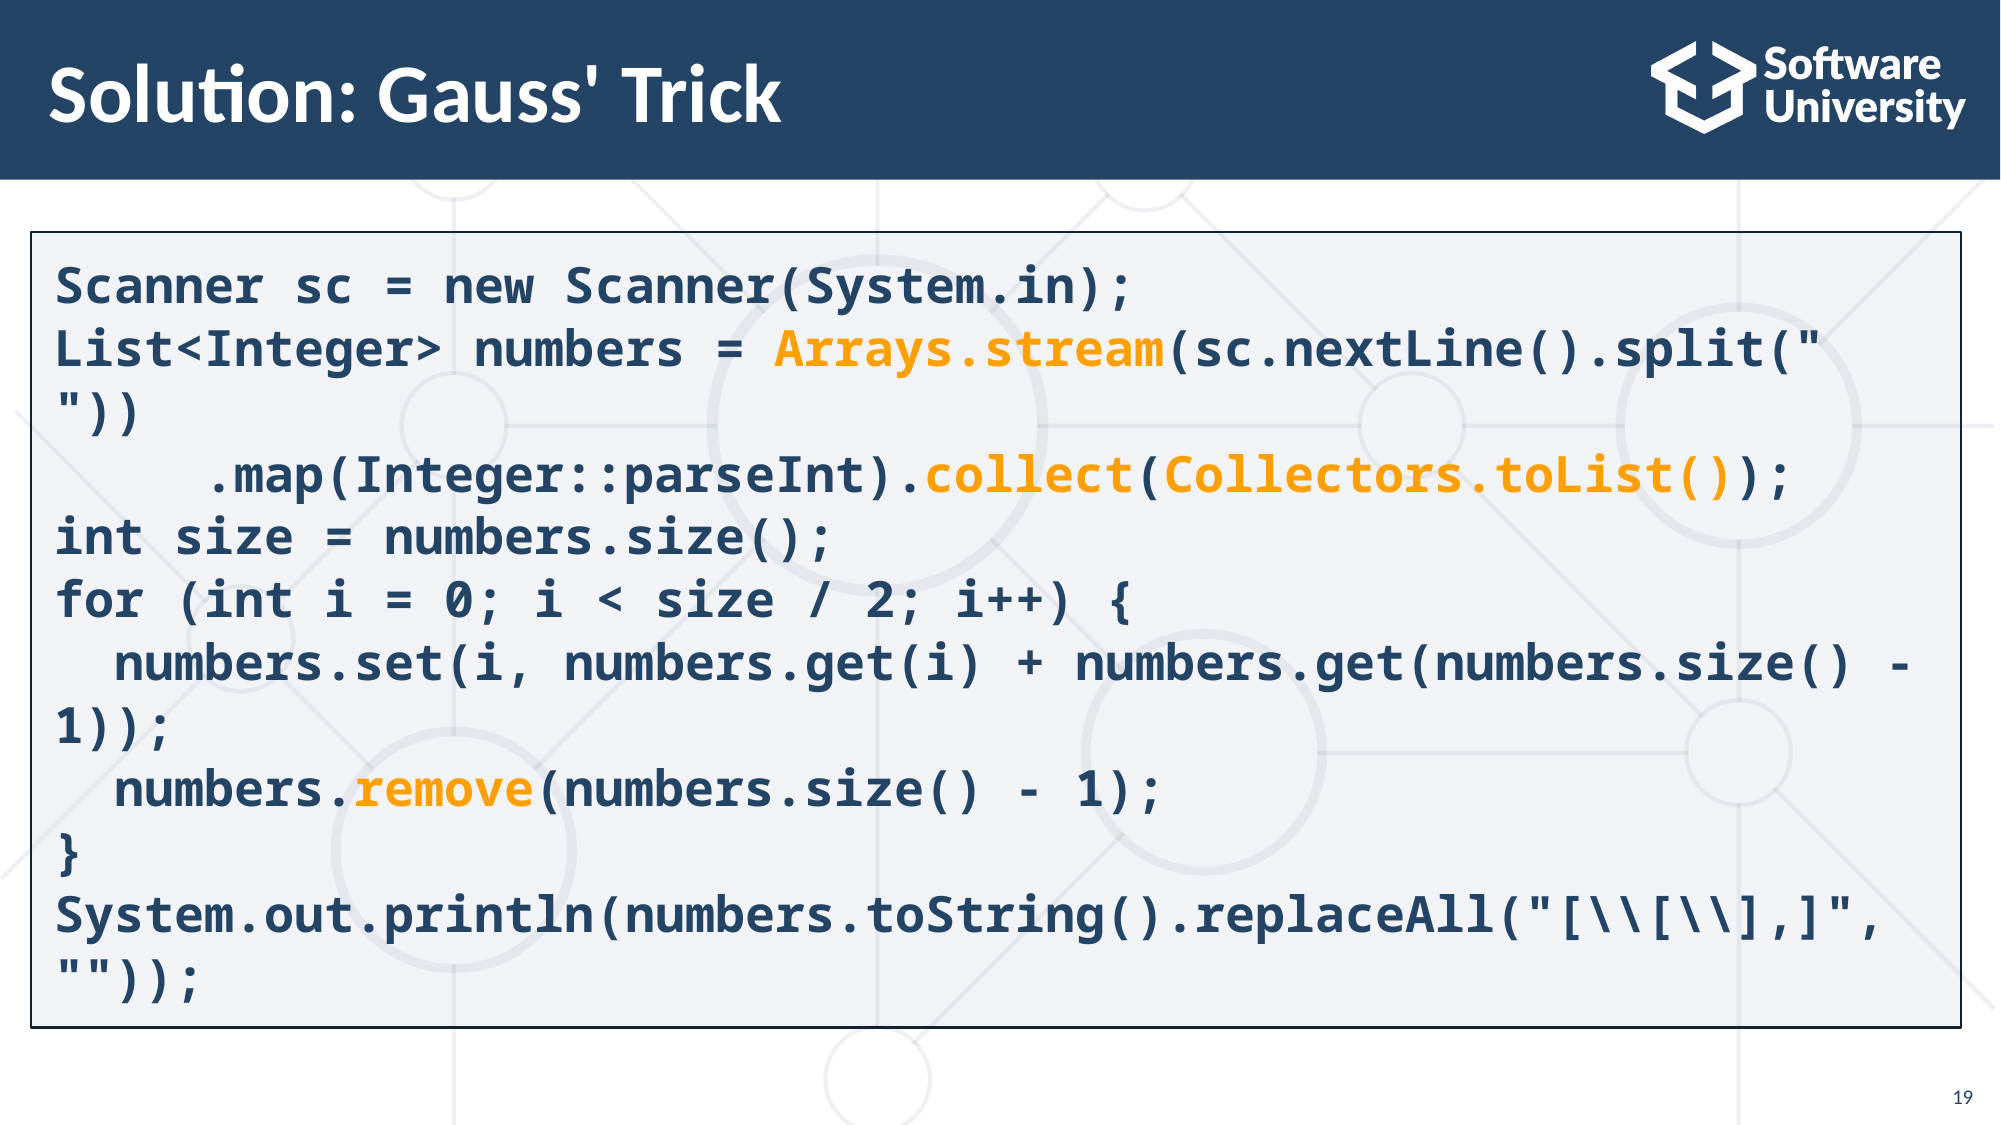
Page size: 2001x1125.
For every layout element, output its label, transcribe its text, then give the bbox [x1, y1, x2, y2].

picture [1651, 41, 1966, 134]
list Scanner sc = new Scanner(System.in); List<Integer> numbers = Arrays.stream(sc.nextLine().split(" ")) .map(Integer::parseInt).collect(Collectors.toList()); int size = numbers.size(); for (int i = 0; i < size / 2; i++) { numbers.set(i, numbers.get(i) + numbers.get(numbers.size() - 1)); numbers.remove(numbers.size() - 1); } System.out.println(numbers.toString().replaceAll("[\\[\\],]", "")); [30, 231, 1962, 1029]
title Solution: Gauss' Trick [31, 16, 1625, 162]
text_box 19 [1927, 1067, 1989, 1117]
